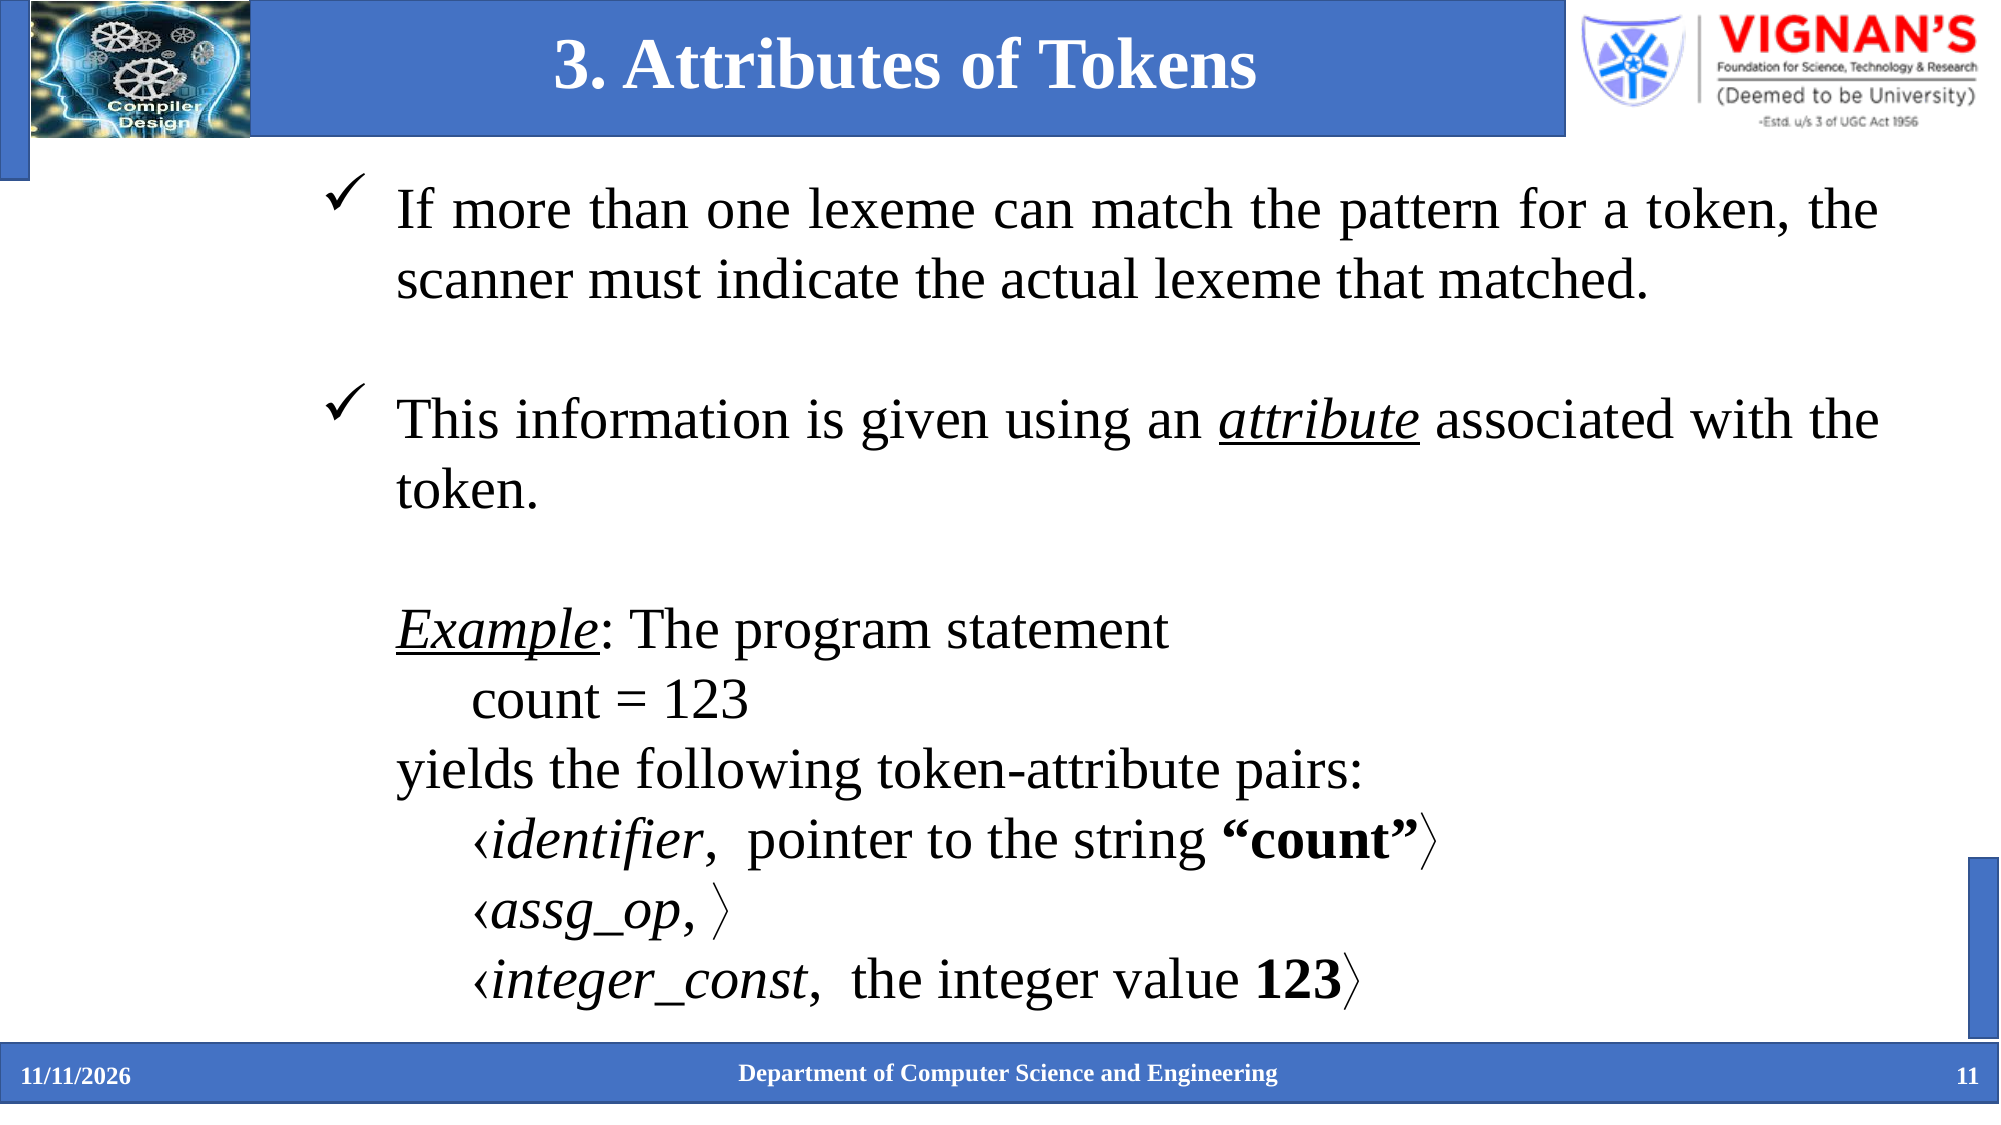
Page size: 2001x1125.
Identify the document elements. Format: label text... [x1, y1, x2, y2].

title 3. Attributes of Tokens [264, 0, 1548, 130]
picture [31, 1, 250, 138]
text_box Department of Computer Science and Engineering [596, 1049, 1421, 1094]
text_box If more than one lexeme can match the pattern for a token, the scanner must indicate the actual lexeme that matched. This information is given using an attribute associated with the token. Example: The program statement count = 123 yields the following token-attribute pairs: identifier, pointer to the string “count” assg_op,  integer_const, the integer value 123 [306, 162, 1896, 1018]
picture [1565, 1, 1999, 138]
